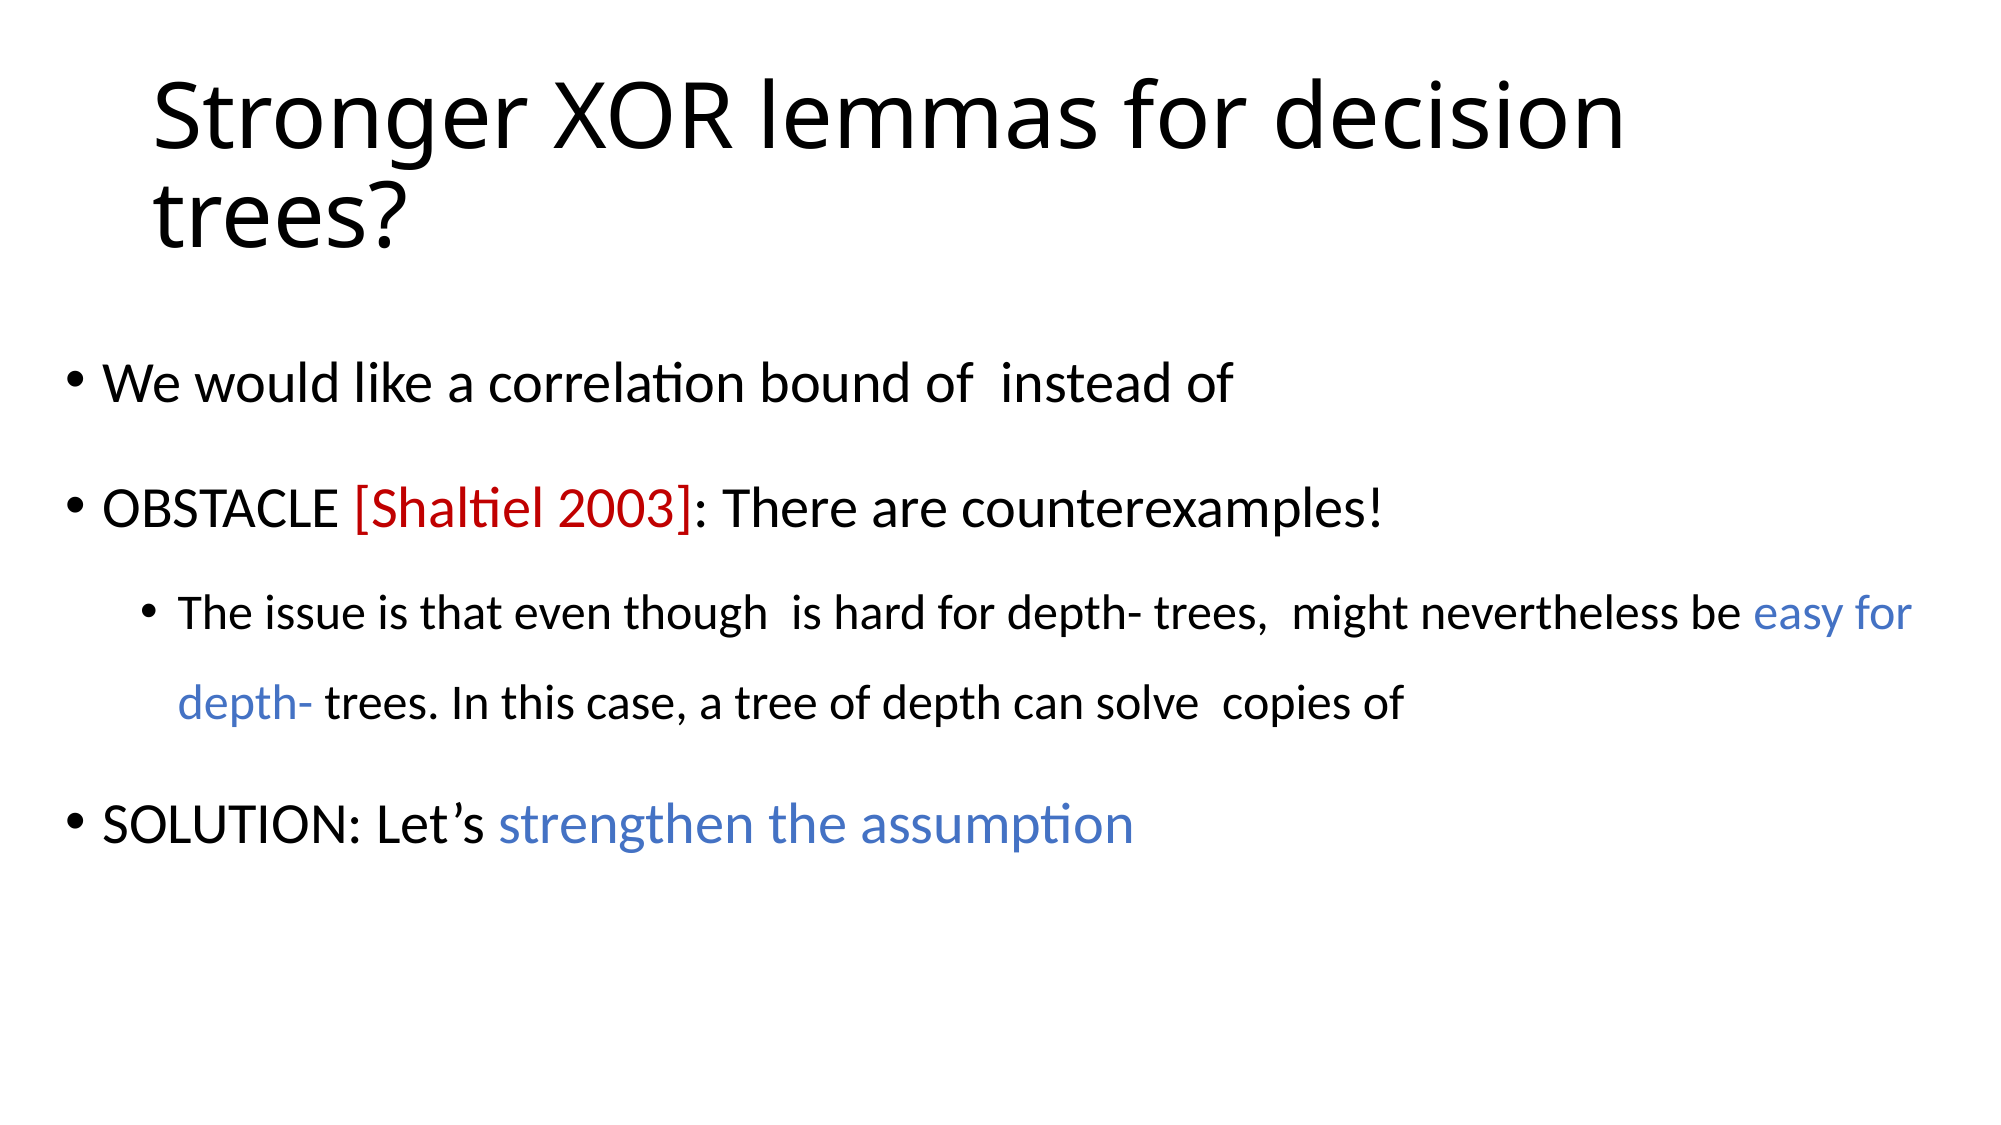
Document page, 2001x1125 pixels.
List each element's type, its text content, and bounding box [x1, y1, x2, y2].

title Stronger XOR lemmas for decision trees? [137, 59, 1863, 278]
